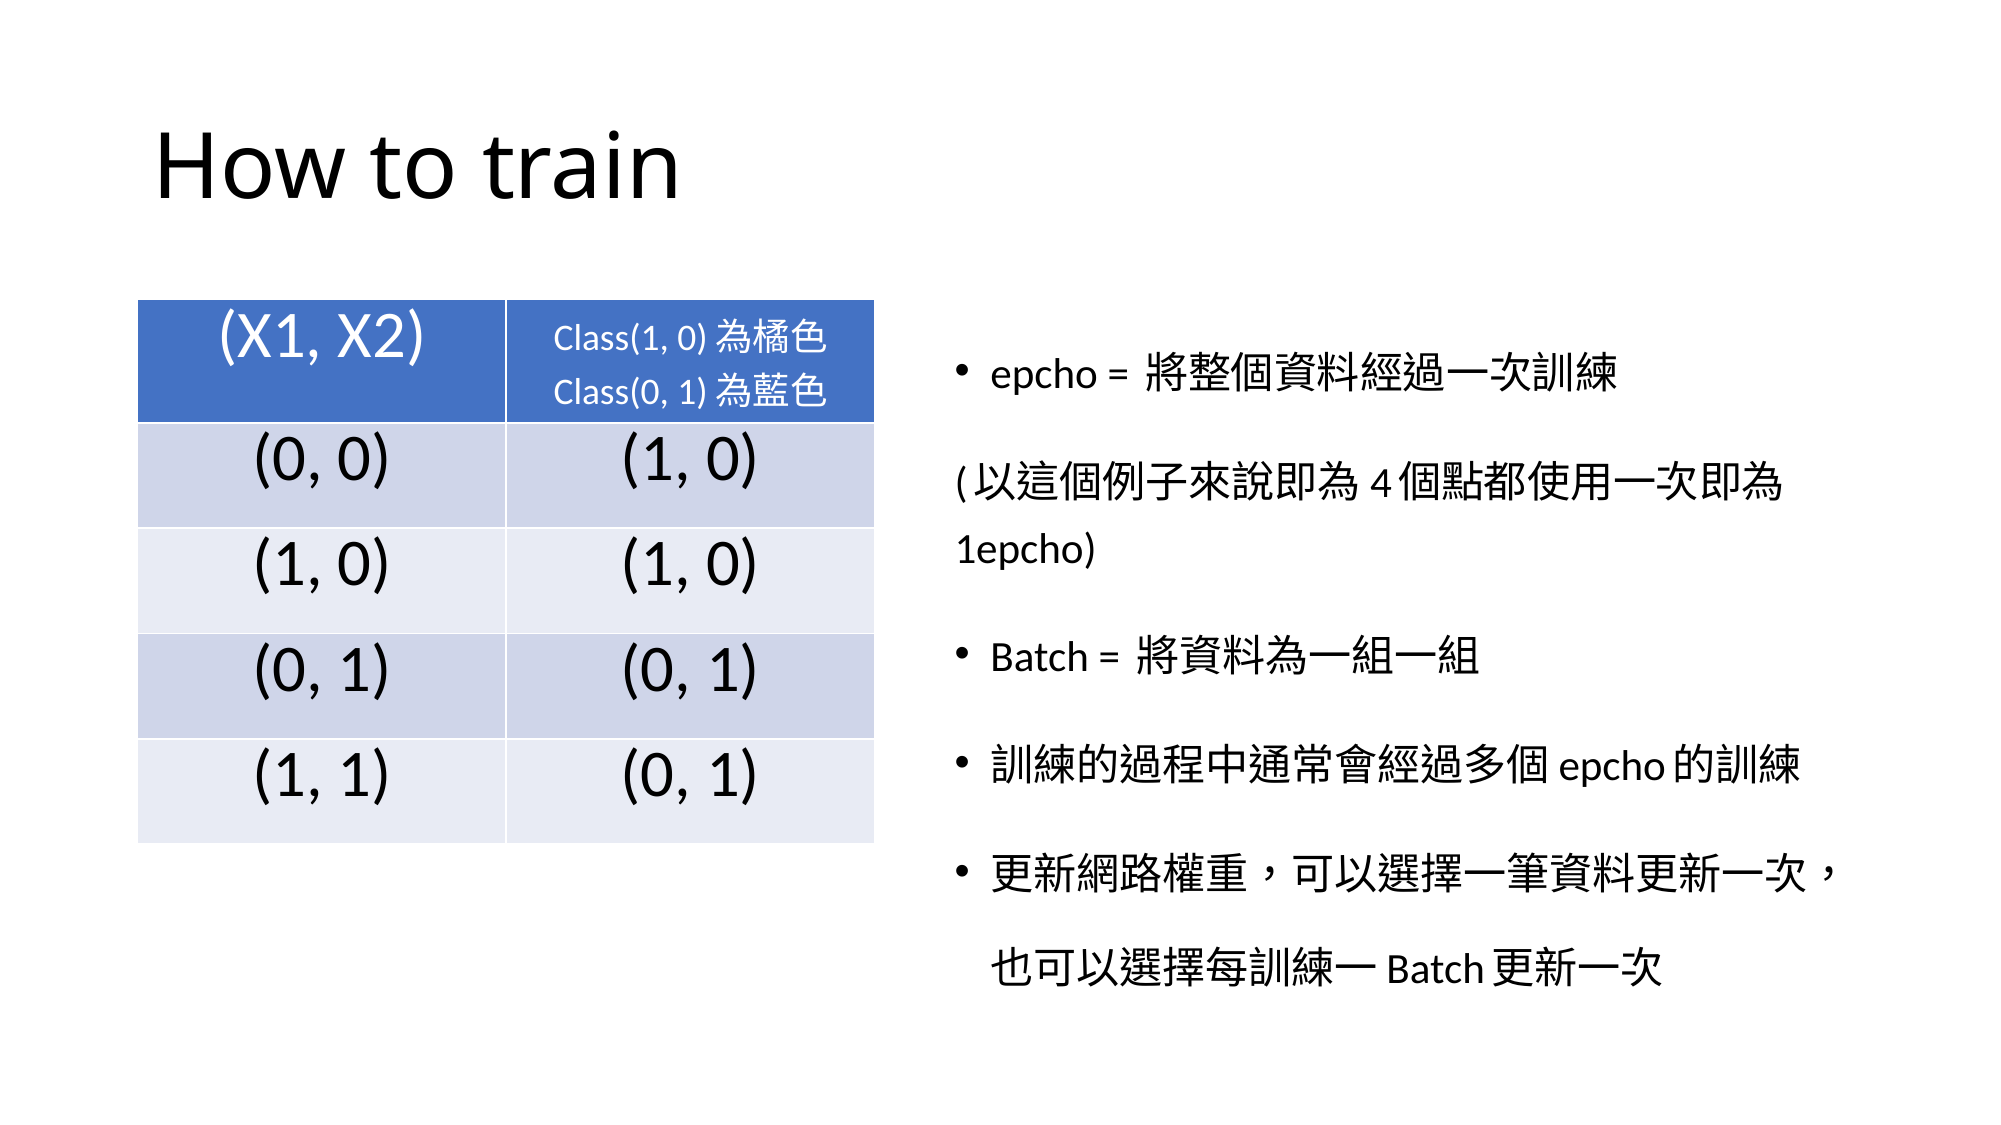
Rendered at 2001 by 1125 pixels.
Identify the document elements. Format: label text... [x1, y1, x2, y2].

table_header Class(1, 0)為橘色 Class(0, 1)為藍色 [507, 300, 874, 422]
table_cell (1, 0) [138, 529, 505, 633]
table_cell (0, 1) [507, 634, 874, 738]
table_cell (1, 0) [507, 529, 874, 633]
table_header (X1, X2) [138, 300, 505, 422]
table_cell (0, 1) [138, 634, 505, 738]
table_cell (1, 1) [138, 740, 505, 843]
title How to train [137, 59, 1863, 278]
list epcho = 將整個資料經過一次訓練 (以這個例子來說即為4個點都使用一次即為1epcho) Batch = 將資料為一組一組 訓練的過程中通常會經過多個epcho的訓練 更新網路權重，可以選擇一筆資料更新一次，也可以選擇每訓練一Batch更新一次 [939, 299, 1863, 1014]
table_cell (0, 0) [138, 424, 505, 527]
table_cell (0, 1) [507, 740, 874, 843]
table_cell (1, 0) [507, 424, 874, 527]
